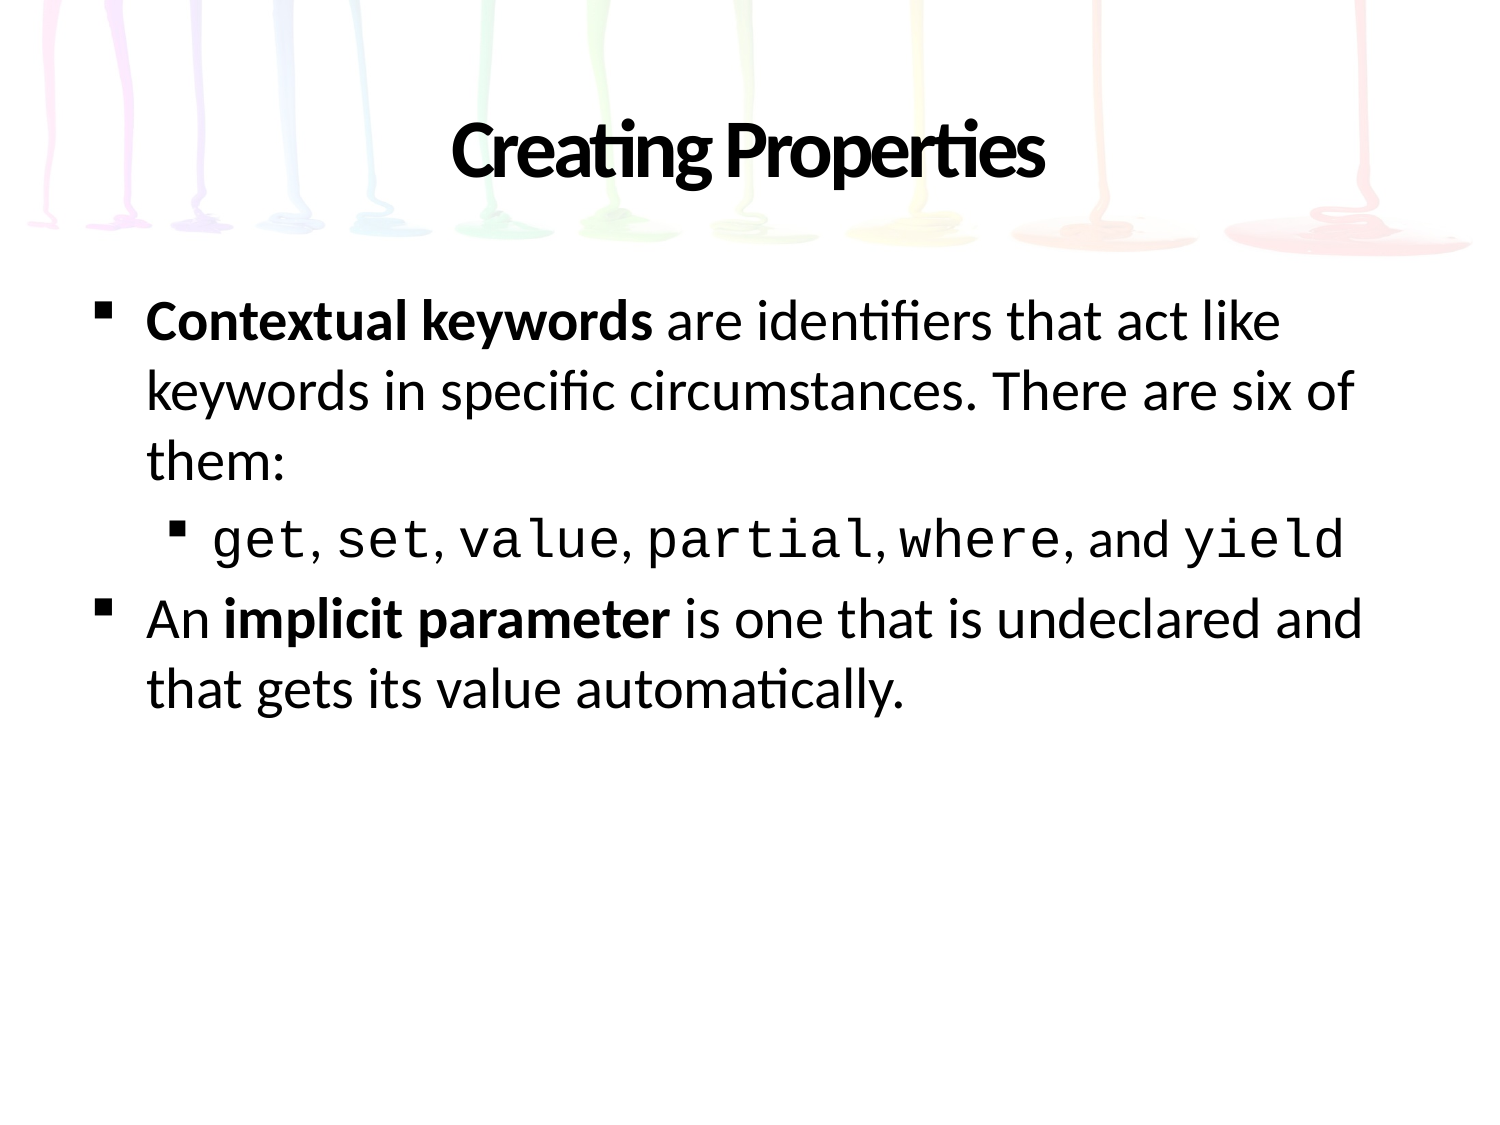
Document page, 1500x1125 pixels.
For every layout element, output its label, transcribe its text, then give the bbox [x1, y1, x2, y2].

picture [0, 0, 1500, 263]
list Contextual keywords are identifiers that act like keywords in specific circumstances. There are six of them: get, set, value, partial, where, and yield An implicit parameter is one that is undeclared and that gets its value automatically. [74, 274, 1438, 1026]
title Creating Properties [87, 49, 1413, 238]
